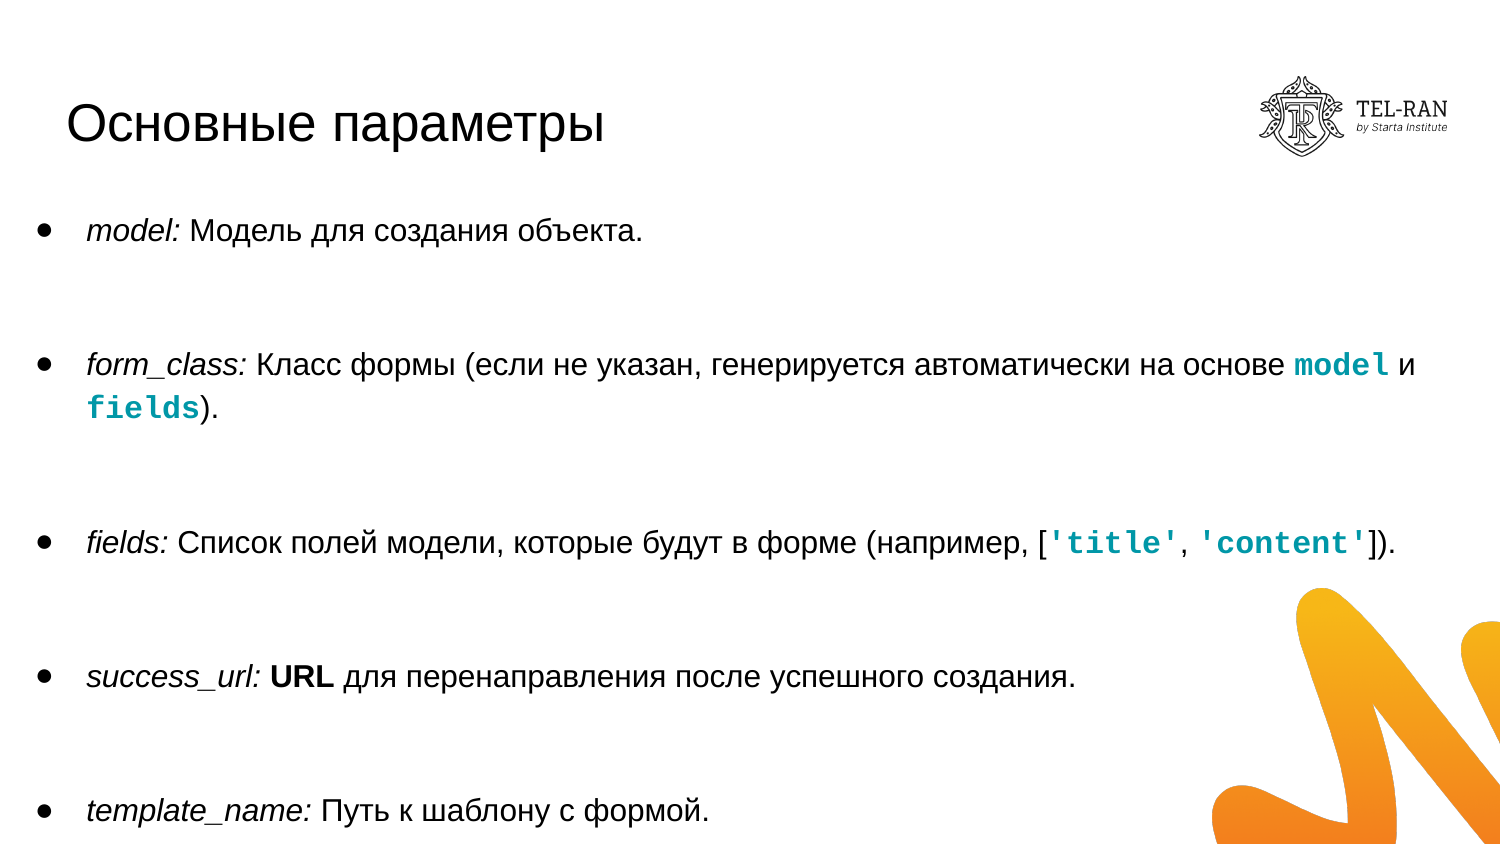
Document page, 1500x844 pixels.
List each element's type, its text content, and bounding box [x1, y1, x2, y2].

title Основные параметры [51, 72, 1449, 167]
picture [1152, 588, 1500, 844]
picture [1259, 76, 1447, 157]
list model: Модель для создания объекта. form_class: Класс формы (если не указан, генерируется автоматически на основе model и fields). fields: Список полей модели, которые будут в форме (например, ['title', 'content']). success_url: URL для перенаправления после успешного создания. template_name: Путь к шаблону с формой. [0, 189, 1500, 844]
